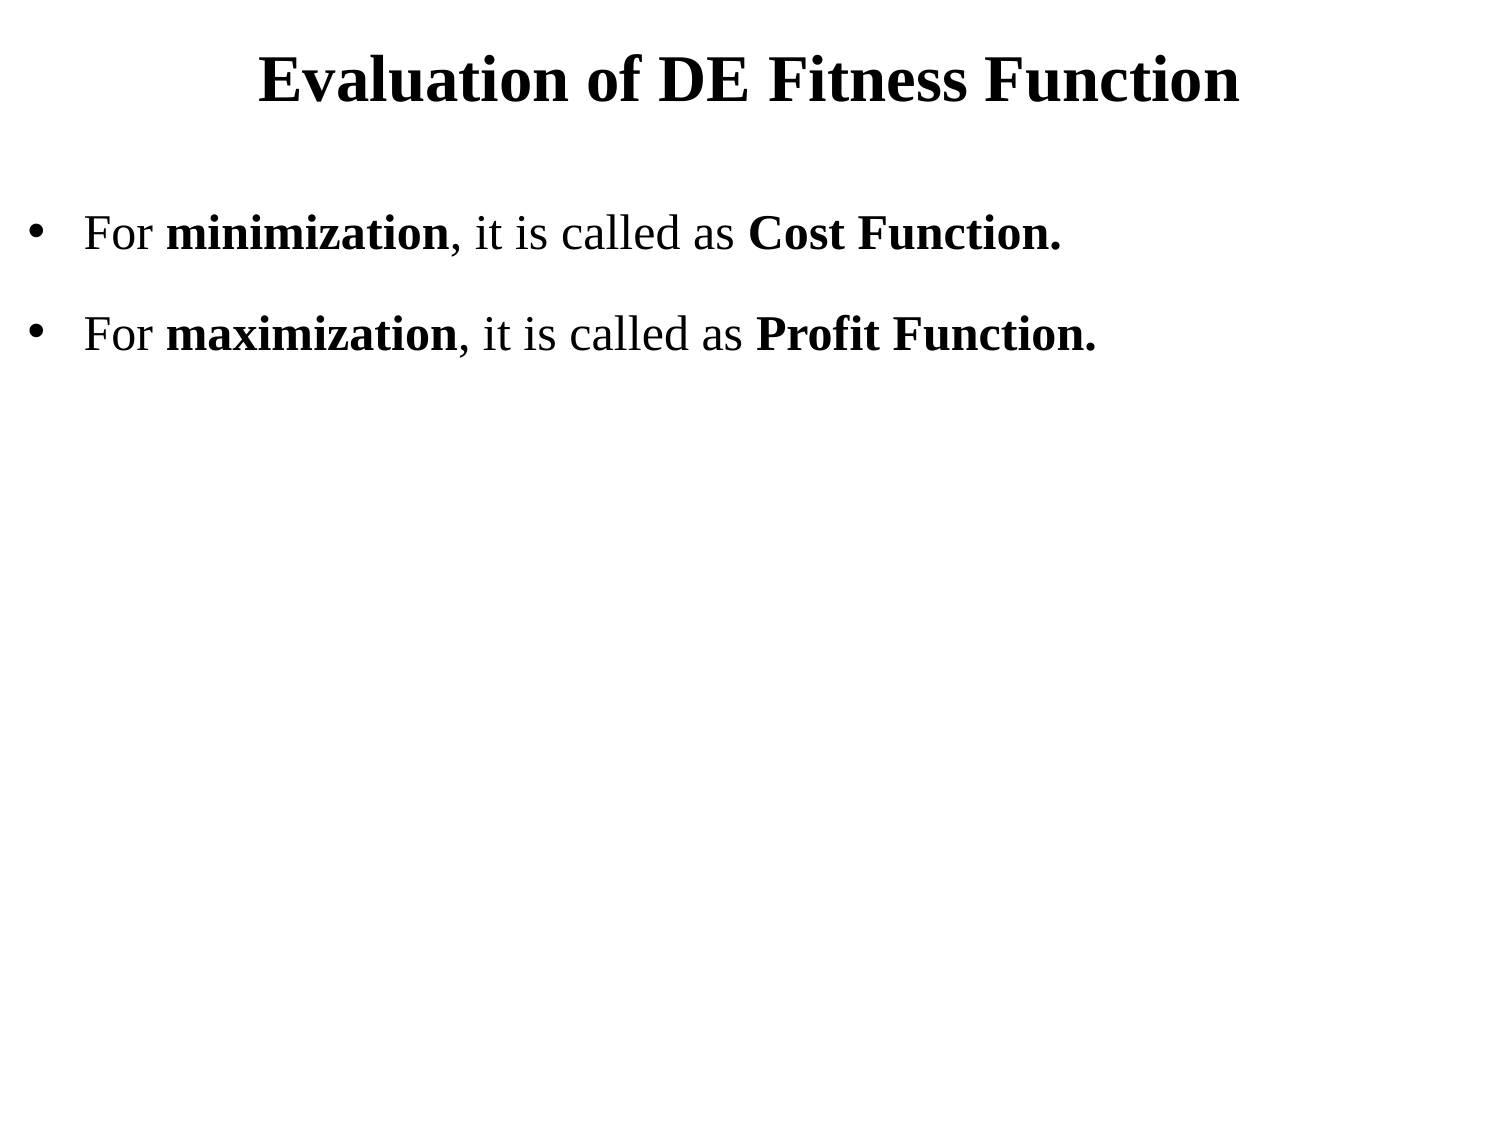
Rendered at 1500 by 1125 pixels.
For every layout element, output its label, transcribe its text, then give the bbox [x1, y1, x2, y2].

list For minimization, it is called as Cost Function. For maximization, it is called as Profit Function. [12, 162, 1476, 963]
title Evaluation of DE Fitness Function [74, 24, 1426, 126]
